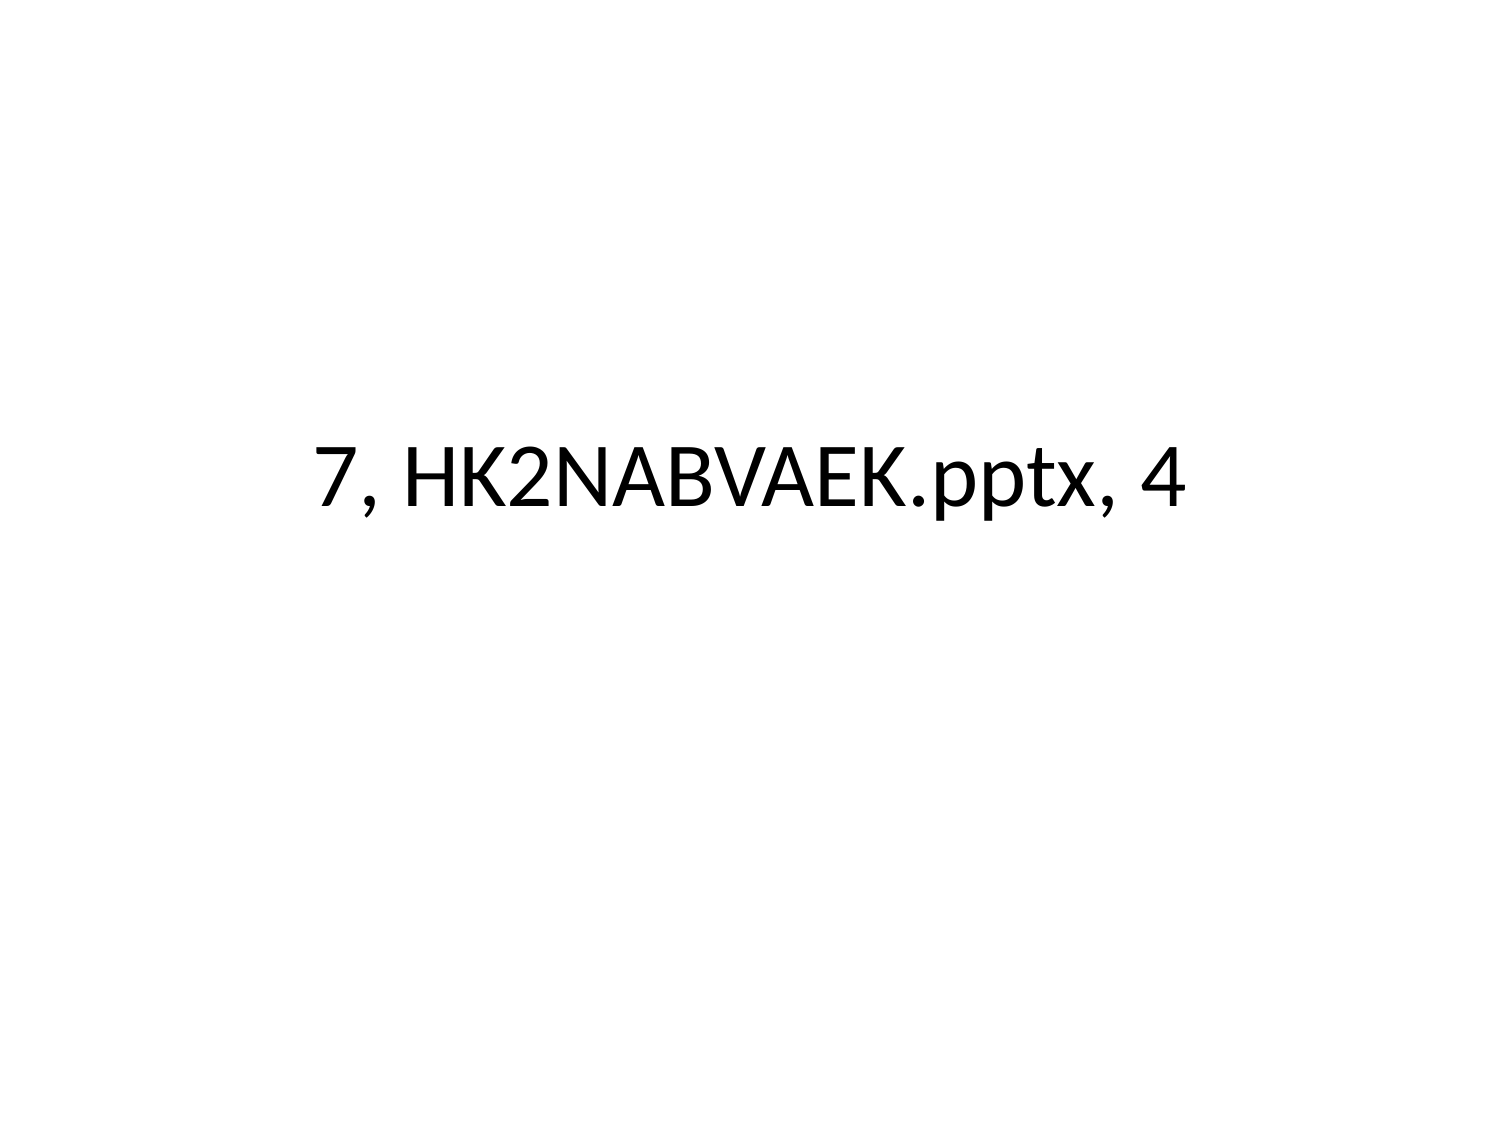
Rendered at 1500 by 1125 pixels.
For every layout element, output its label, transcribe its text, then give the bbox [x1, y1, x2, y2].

title 7, HK2NABVAEK.pptx, 4 [112, 349, 1388, 591]
